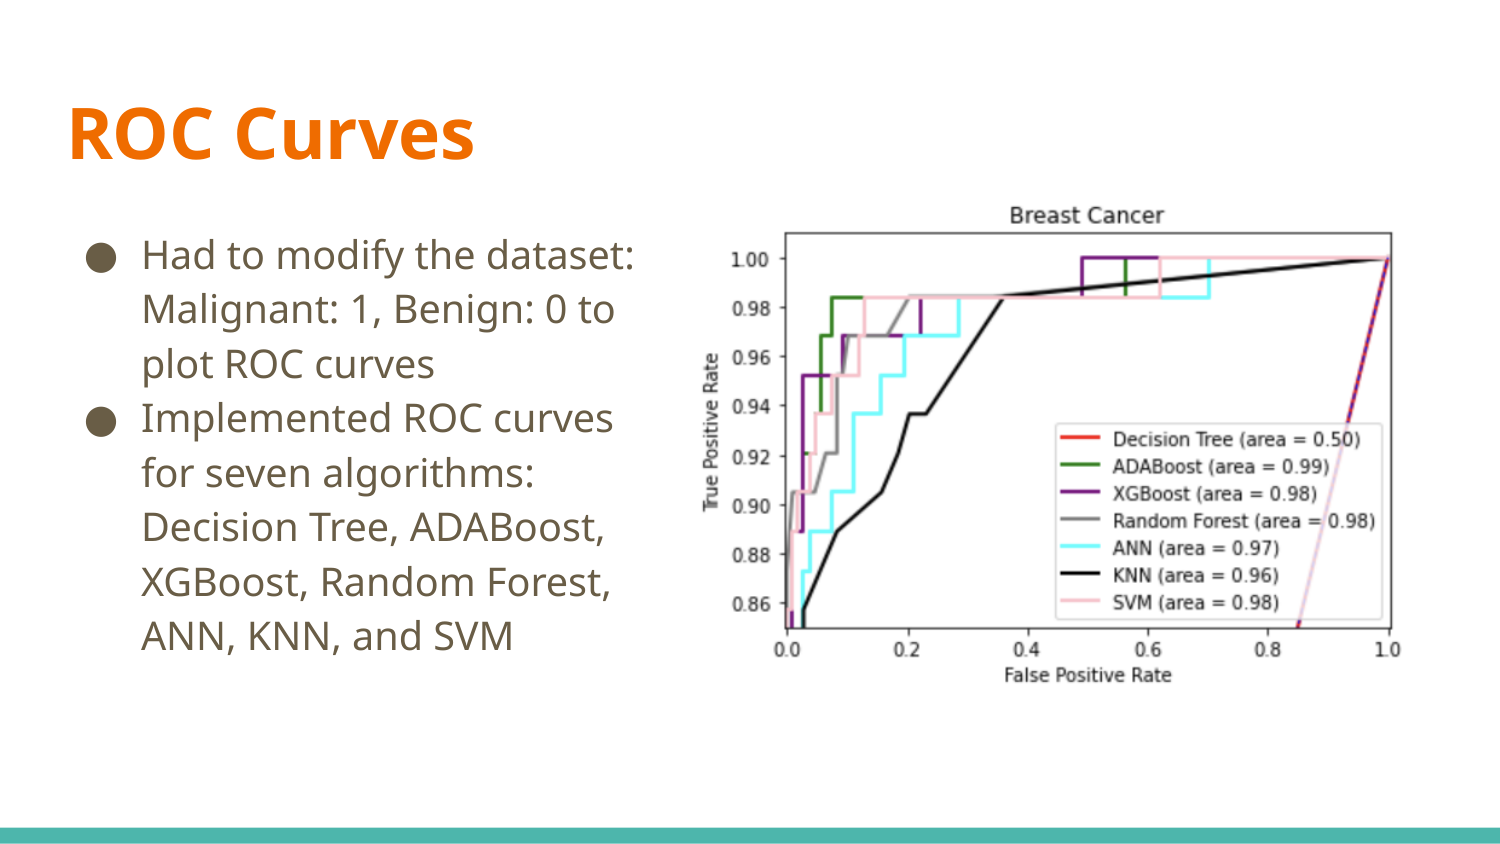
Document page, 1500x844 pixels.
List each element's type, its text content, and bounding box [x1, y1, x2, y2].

title ROC Curves [51, 72, 1449, 189]
list Had to modify the dataset: Malignant: 1, Benign: 0 to plot ROC curves Implemented ROC curves for seven algorithms: Decision Tree, ADABoost, XGBoost, Random Forest, ANN, KNN, and SVM [51, 207, 657, 750]
picture [656, 188, 1495, 705]
